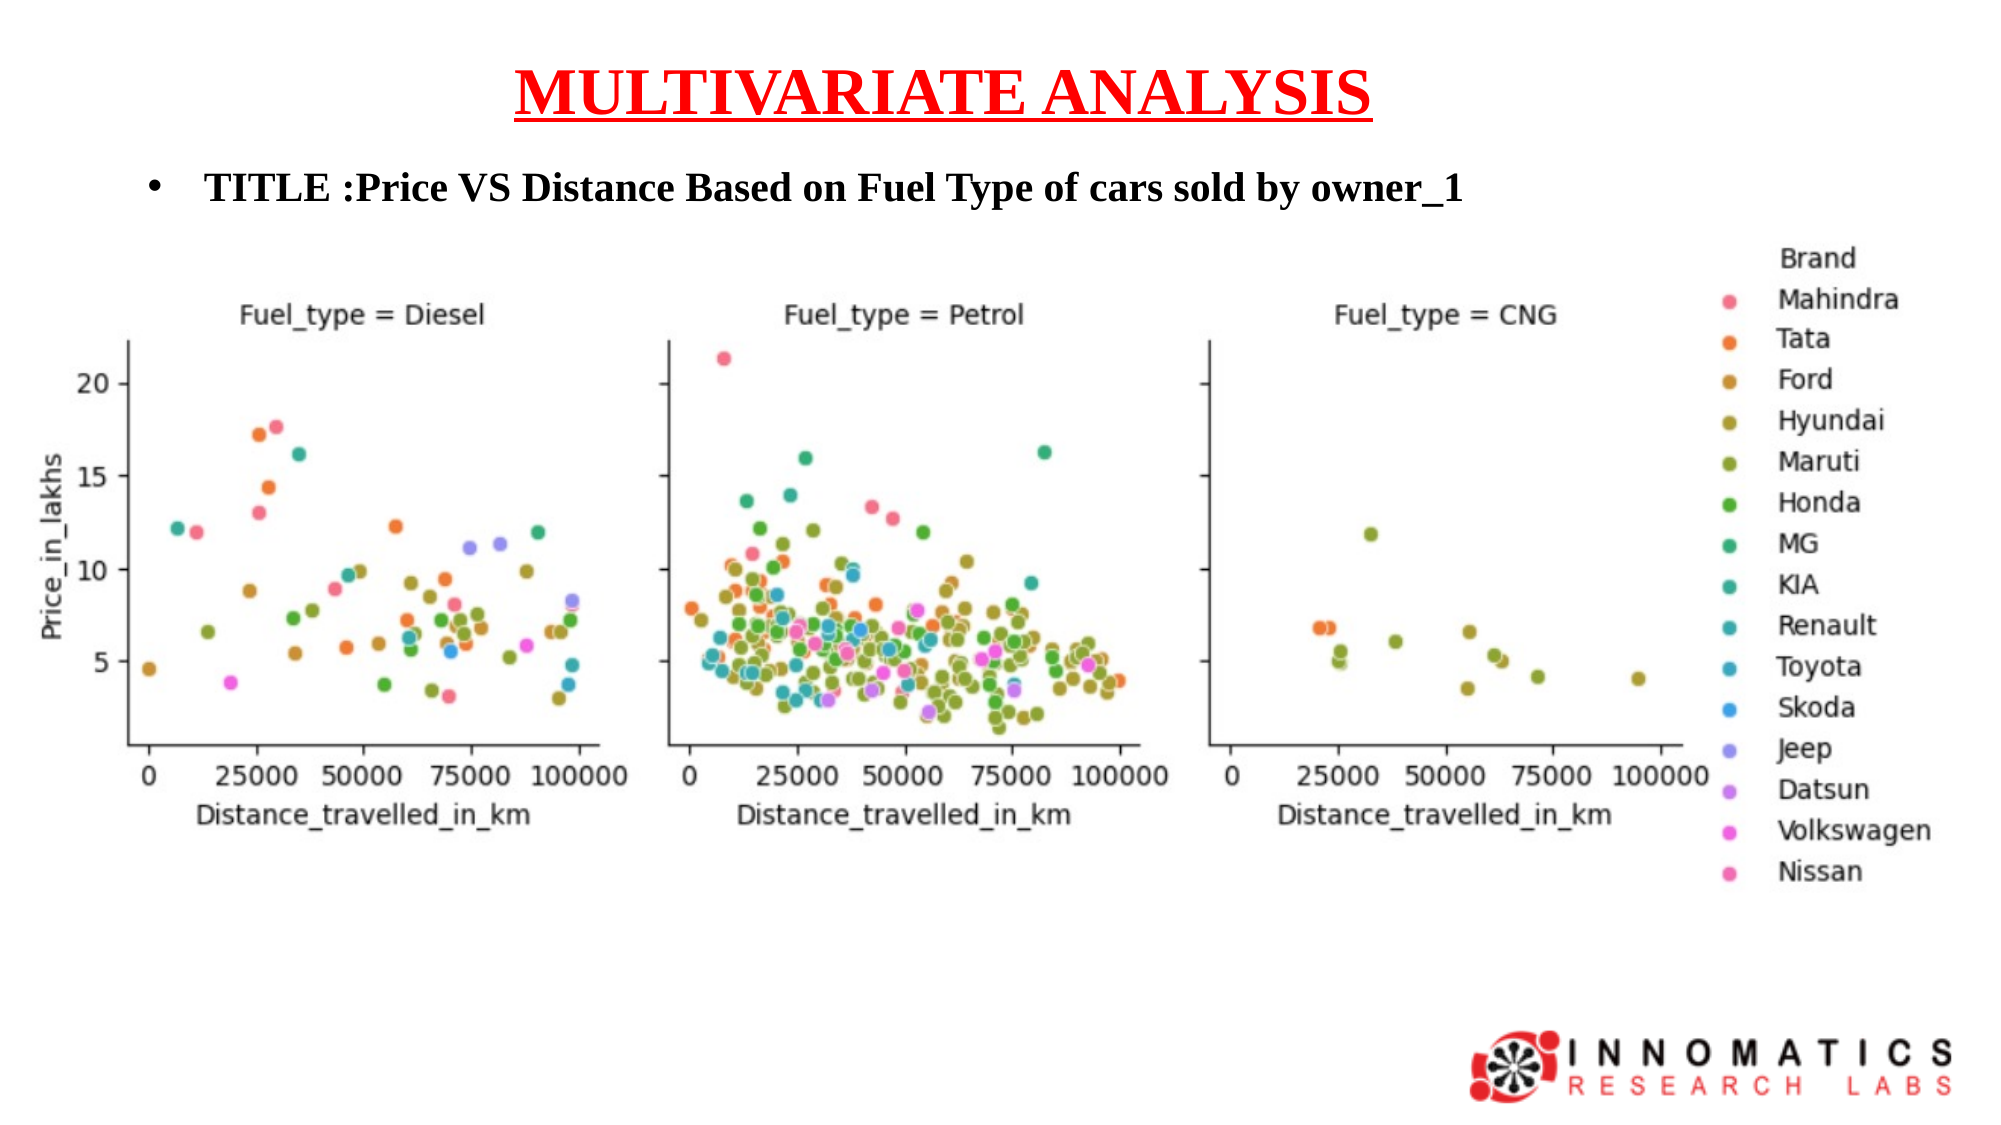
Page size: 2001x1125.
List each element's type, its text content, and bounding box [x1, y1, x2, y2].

picture [21, 217, 1952, 908]
text_box TITLE :Price VS Distance Based on Fuel Type of cars sold by owner_1 [132, 152, 1757, 214]
text_box MULTIVARIATE ANALYSIS [49, 40, 1893, 135]
picture [1445, 1014, 1975, 1125]
